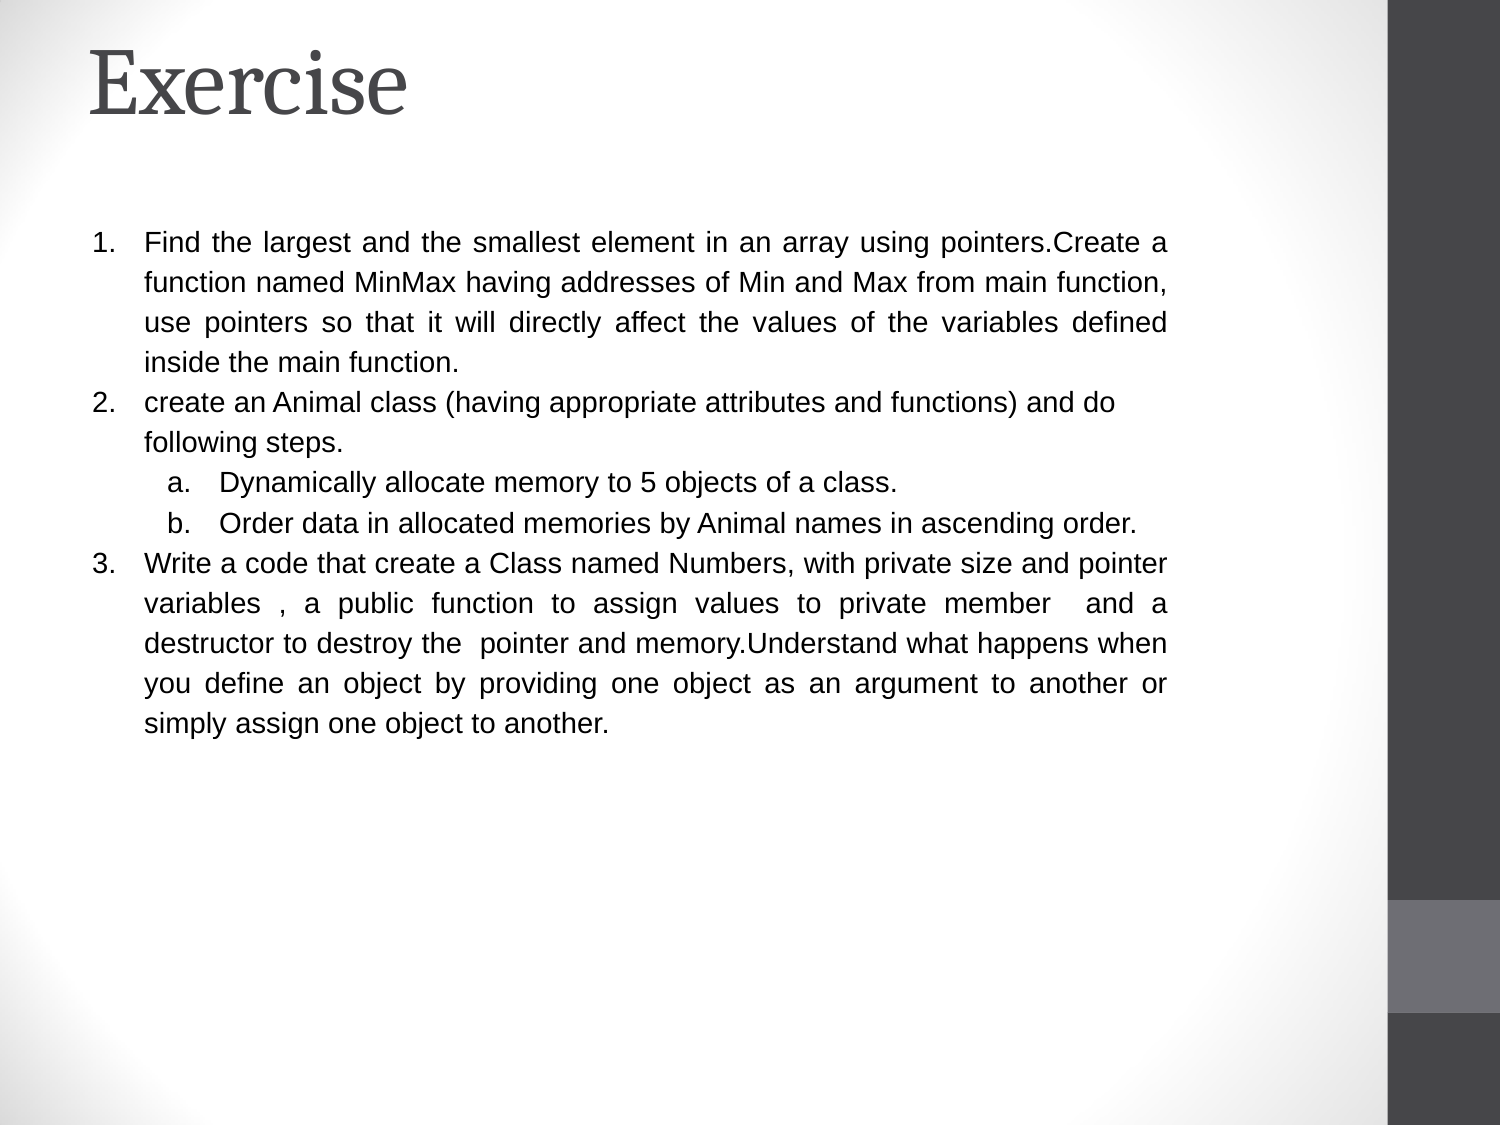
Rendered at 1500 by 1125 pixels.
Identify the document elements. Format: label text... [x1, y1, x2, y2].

title Exercise [87, 19, 1413, 254]
picture [0, 0, 1387, 1125]
list Find the largest and the smallest element in an array using pointers.Create a function named MinMax having addresses of Min and Max from main function, use pointers so that it will directly affect the values of the variables defined inside the main function. create an Animal class (having appropriate attributes and functions) and do following steps. Dynamically allocate memory to 5 objects of a class. Order data in allocated memories by Animal names in ascending order. Write a code that create a Class named Numbers, with private size and pointer variables , a public function to assign values to private member and a destructor to destroy the pointer and memory.Understand what happens when you define an object by providing one object as an argument to another or simply assign one object to another. [69, 217, 1170, 828]
